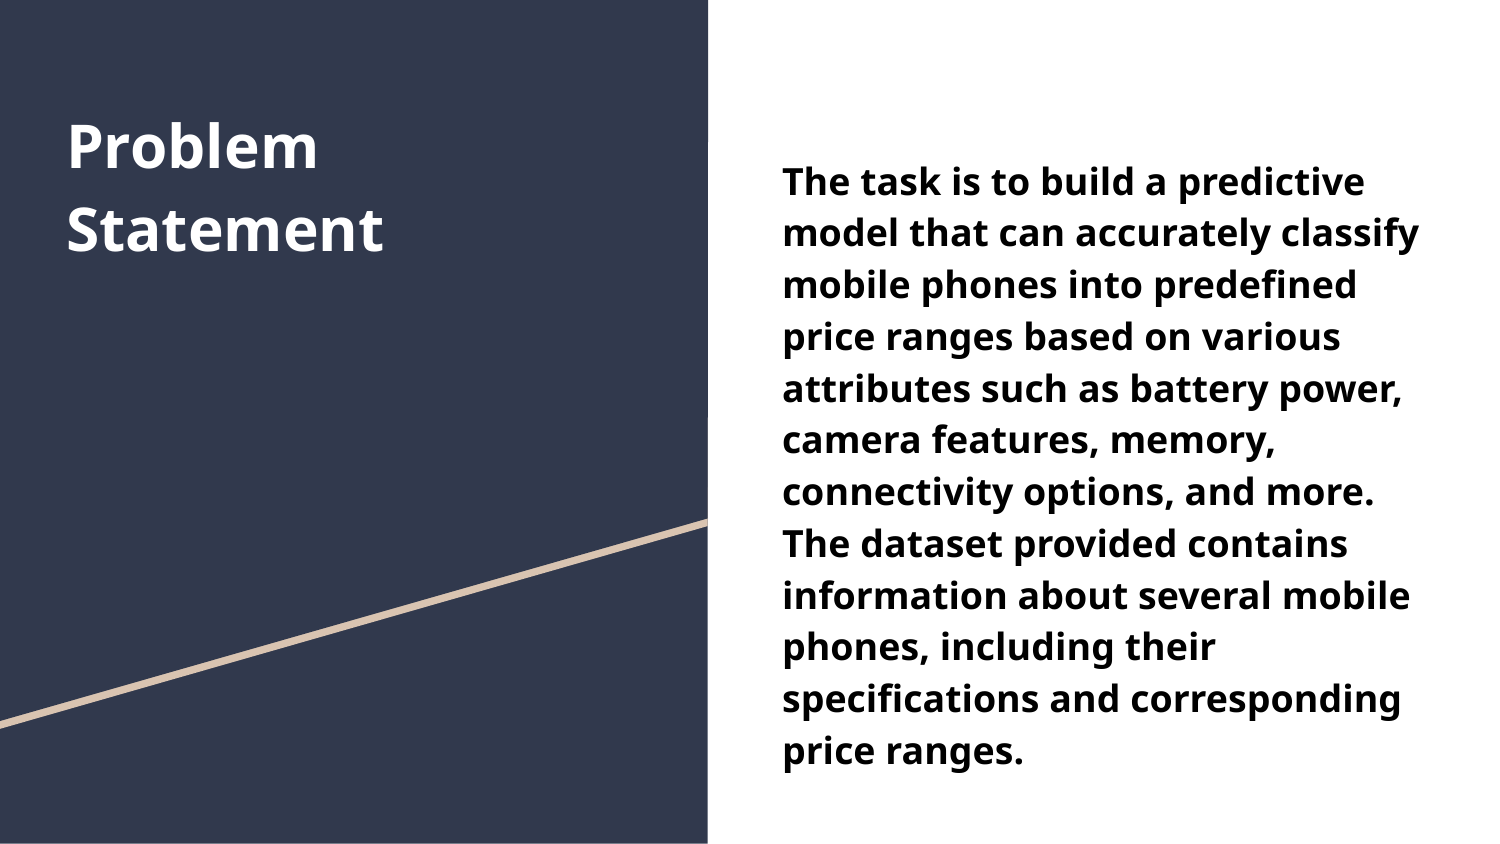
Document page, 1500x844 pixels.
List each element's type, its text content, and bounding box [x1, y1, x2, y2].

list The task is to build a predictive model that can accurately classify mobile phones into predefined price ranges based on various attributes such as battery power, camera features, memory, connectivity options, and more. The dataset provided contains information about several mobile phones, including their specifications and corresponding price ranges. [767, 136, 1451, 809]
title Problem Statement [51, 82, 660, 494]
